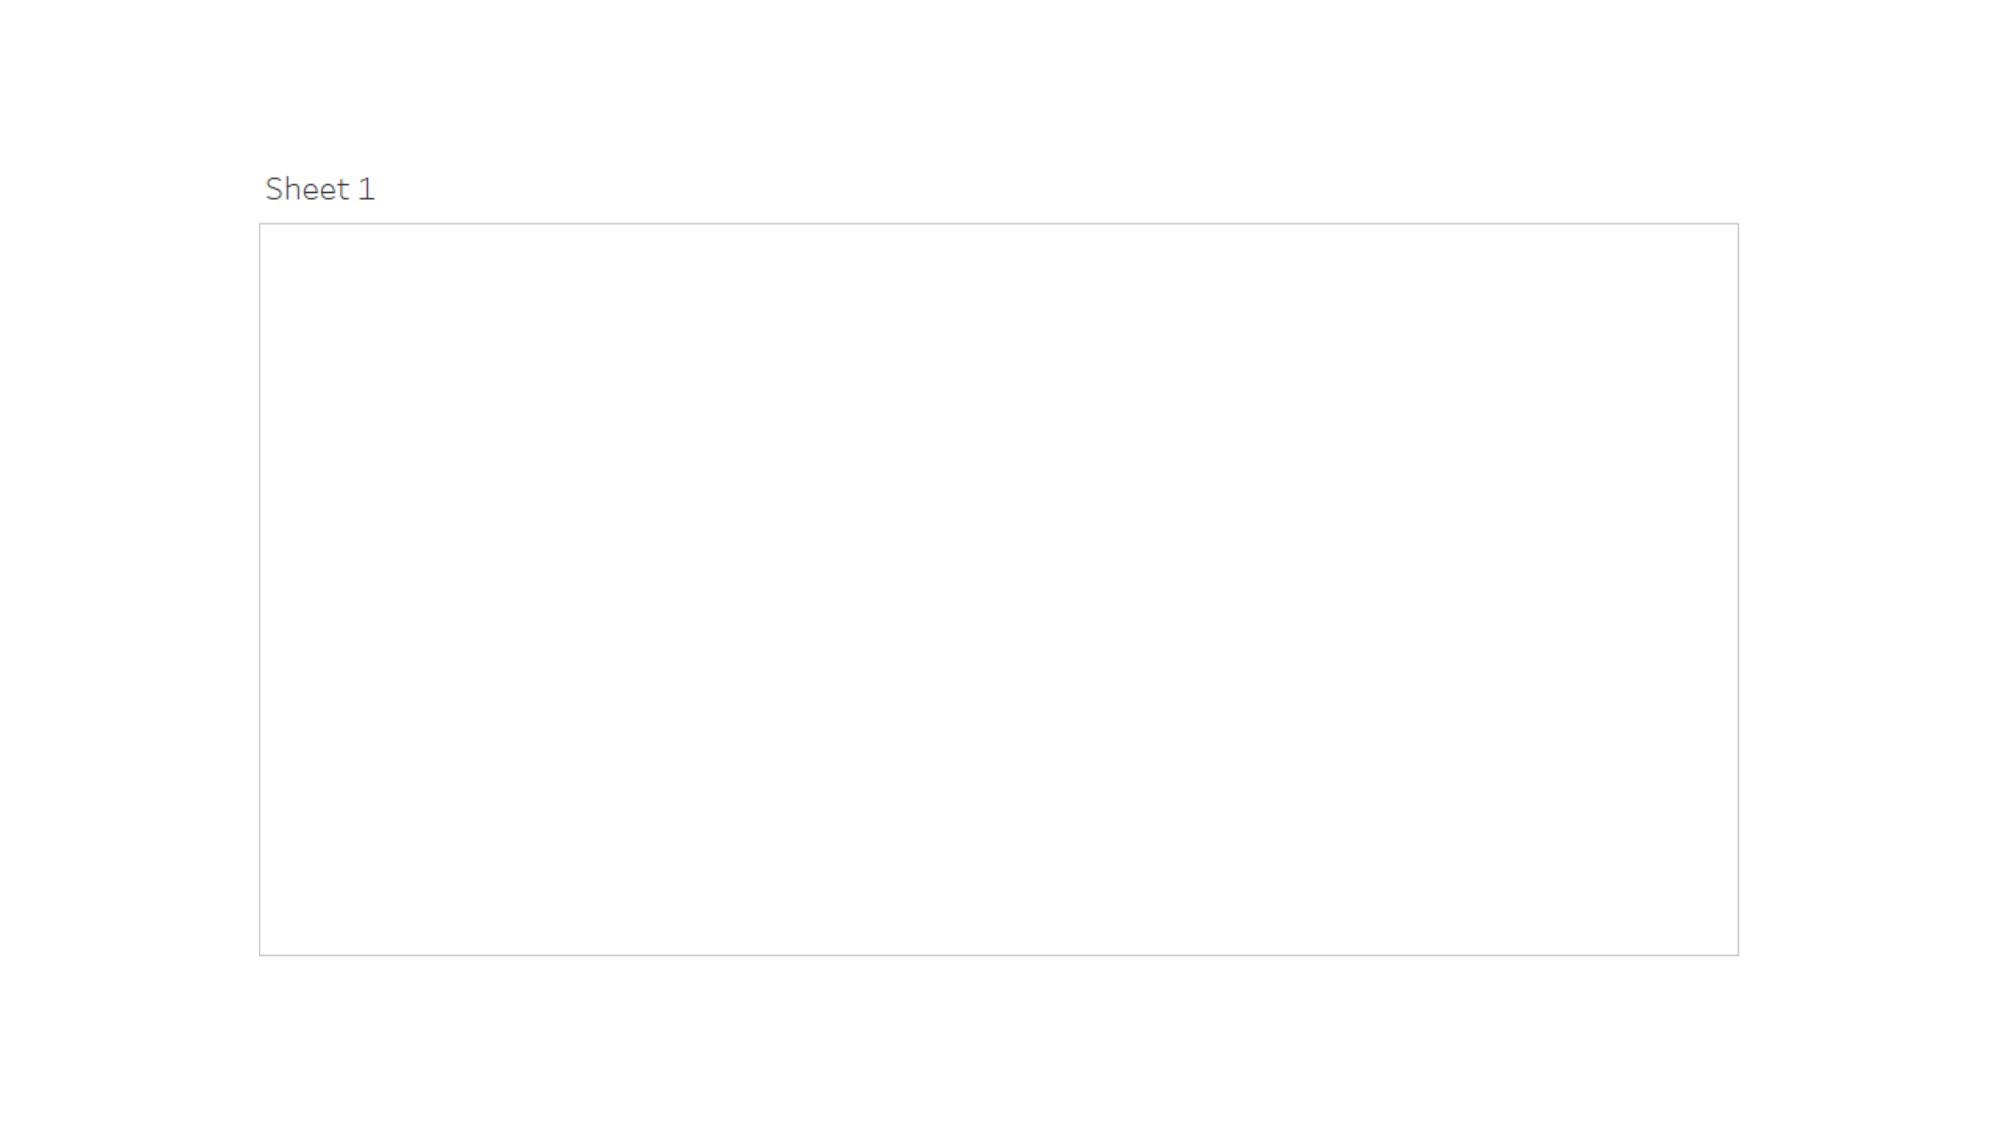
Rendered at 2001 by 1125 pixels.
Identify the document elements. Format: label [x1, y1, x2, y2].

picture [259, 156, 1741, 969]
